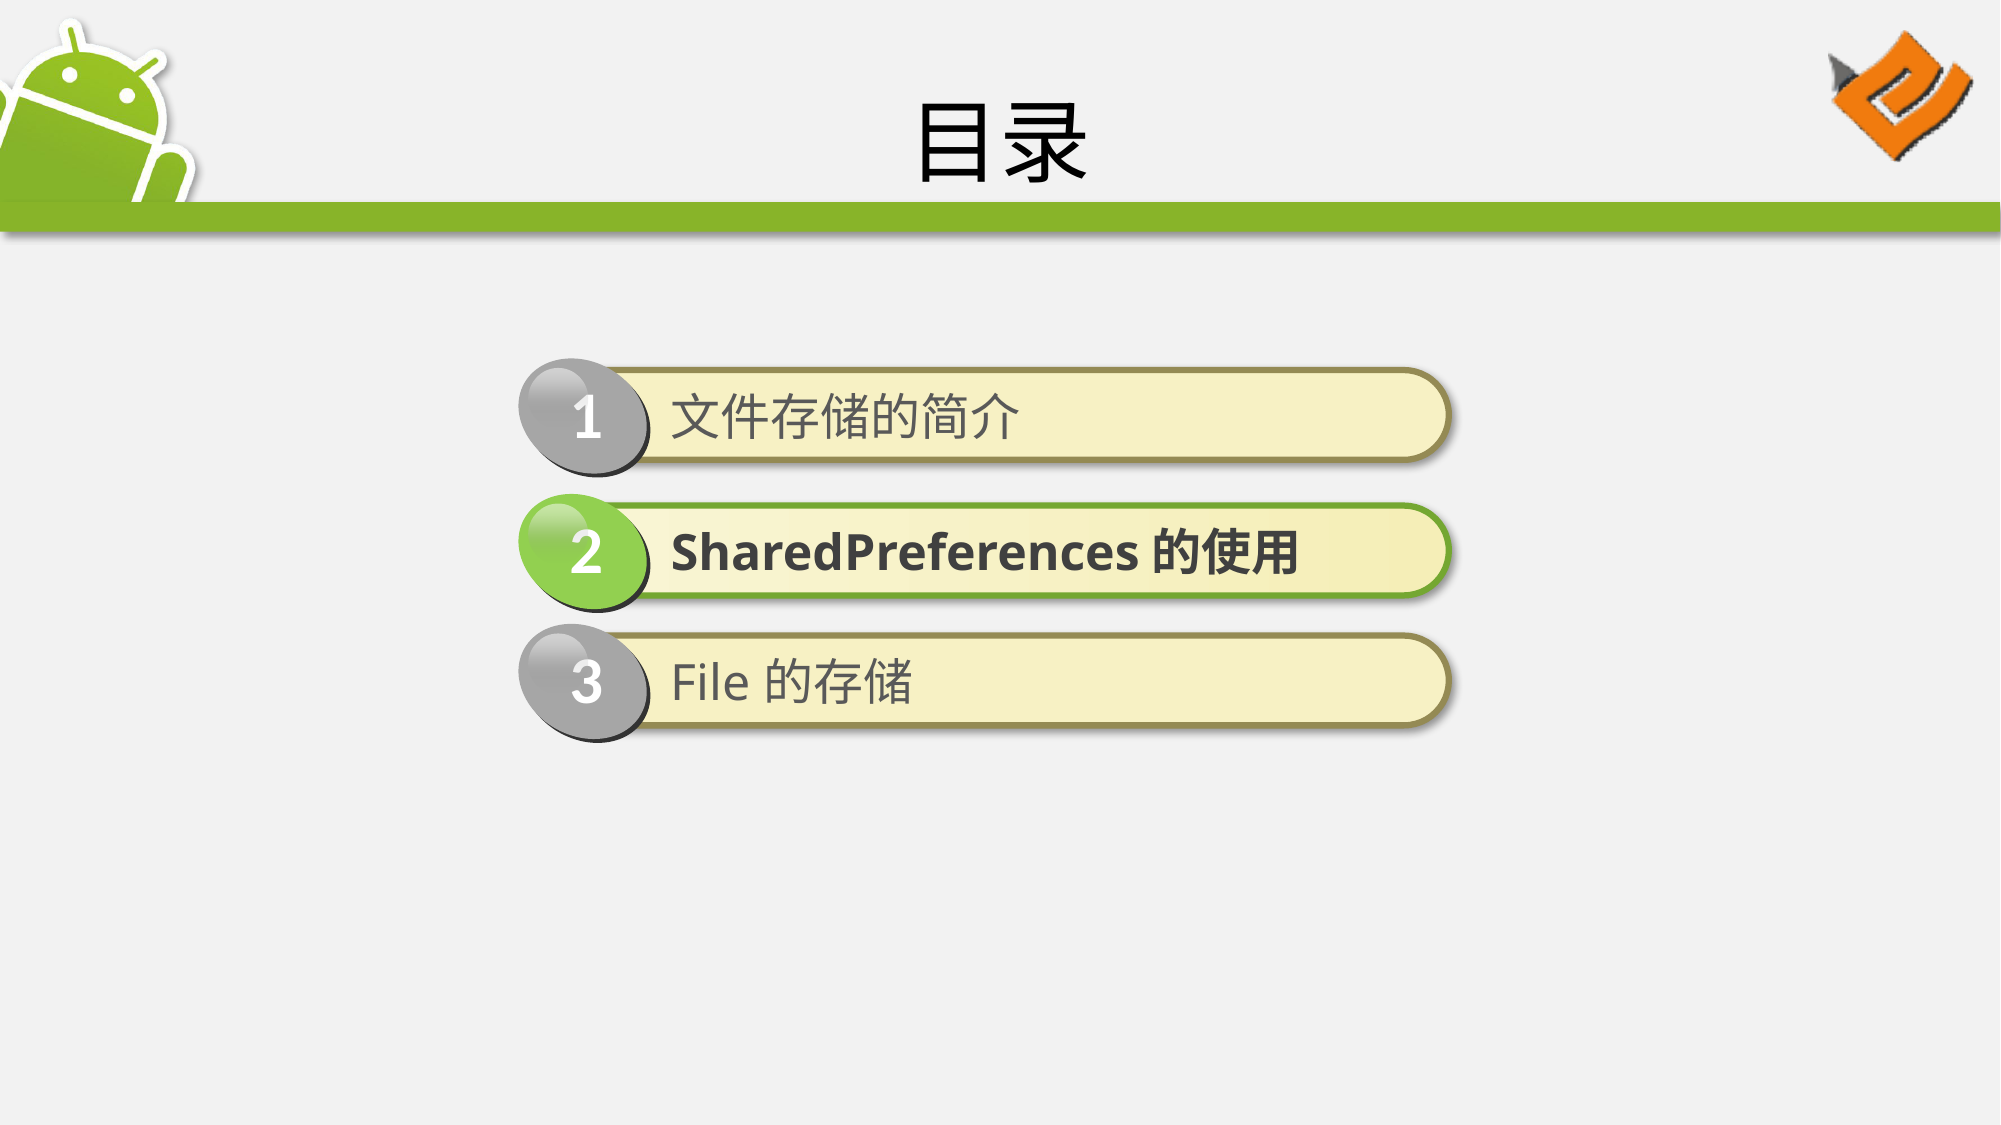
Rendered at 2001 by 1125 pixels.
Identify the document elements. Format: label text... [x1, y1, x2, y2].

picture [0, 7, 209, 202]
picture [1828, 30, 1973, 161]
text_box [515, 361, 1450, 475]
title 目录 [99, 45, 1900, 233]
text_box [515, 496, 1450, 611]
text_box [515, 626, 1450, 741]
